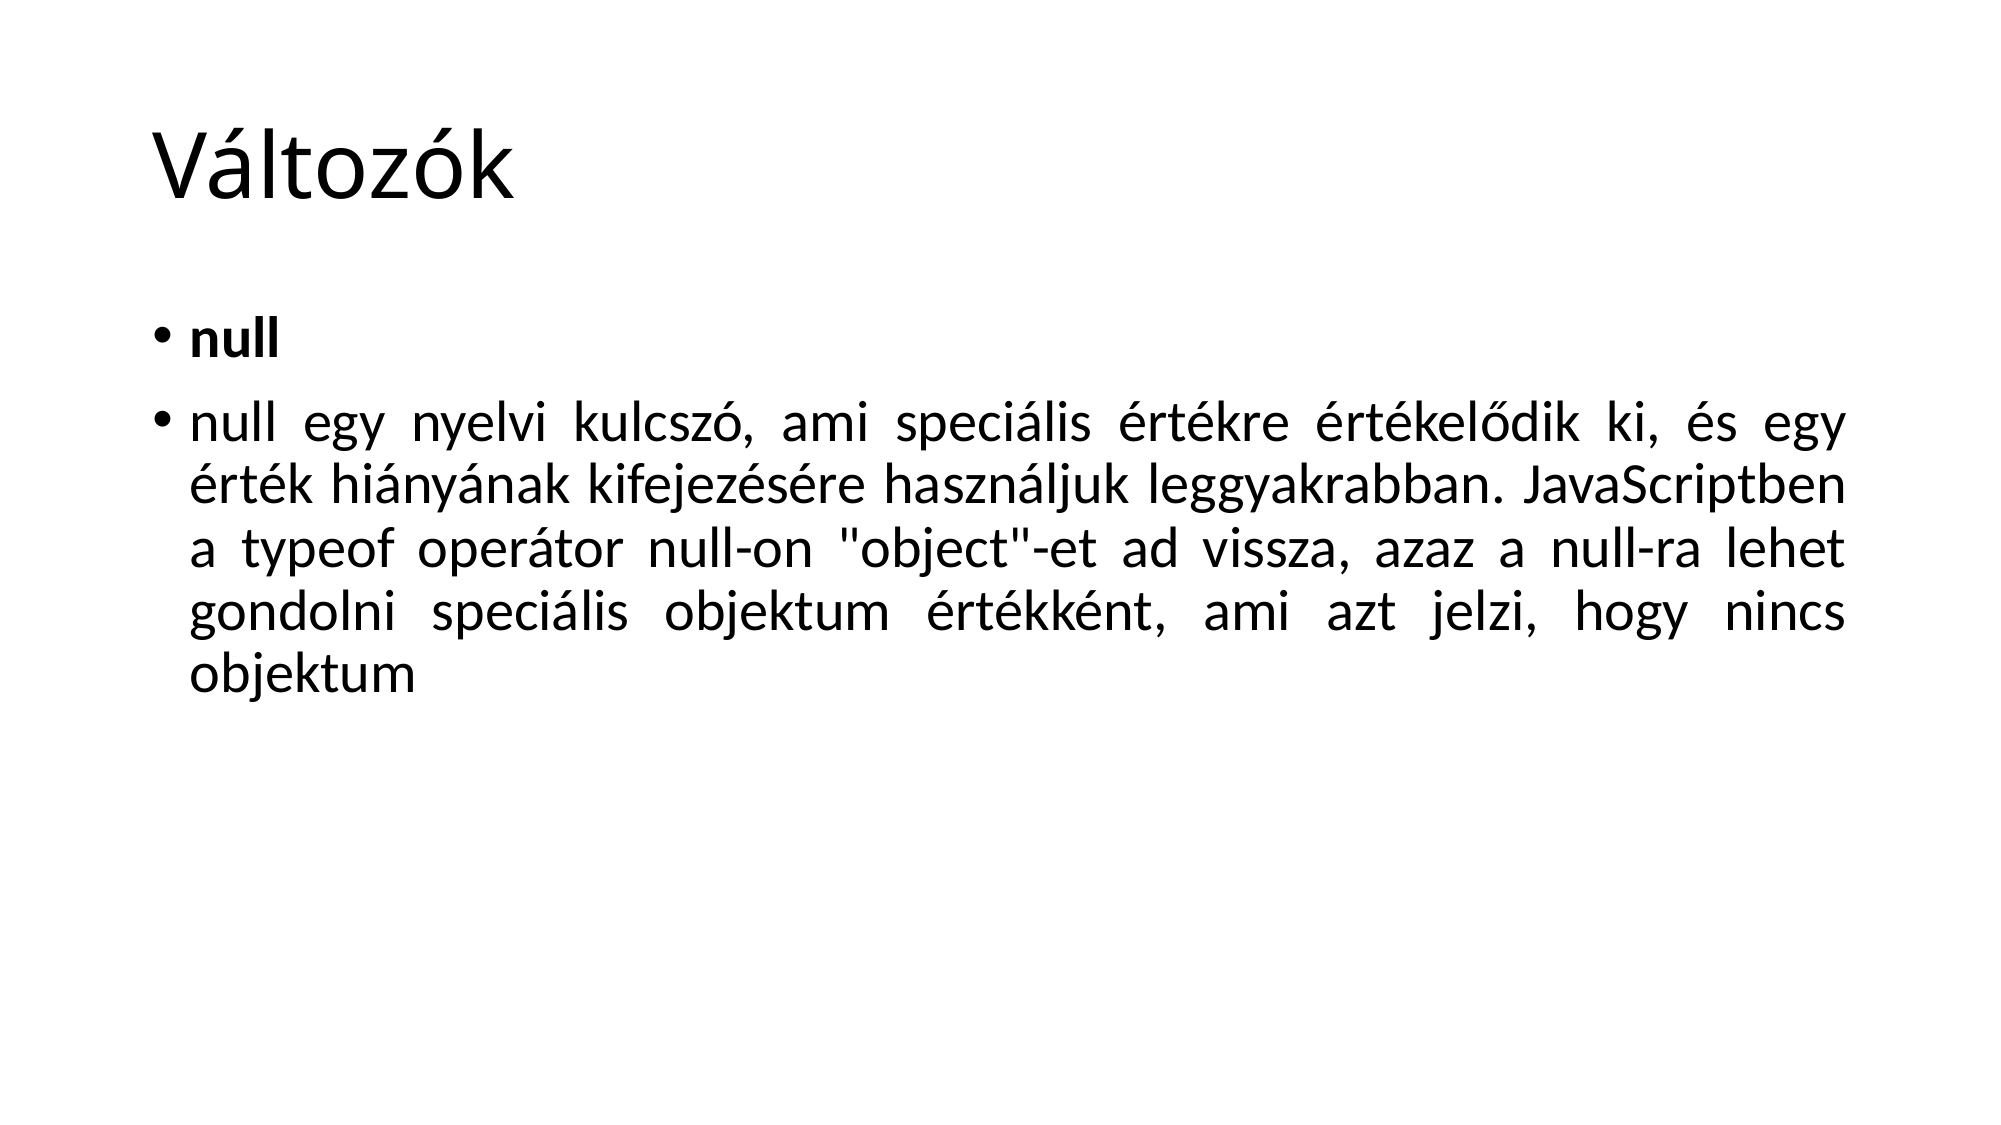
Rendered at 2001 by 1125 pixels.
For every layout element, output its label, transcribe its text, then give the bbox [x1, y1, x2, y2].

list null null egy nyelvi kulcszó, ami speciális értékre értékelődik ki, és egy érték hiányának kifejezésére használjuk leggyakrabban. JavaScriptben a typeof operátor null-on "object"-et ad vissza, azaz a null-ra lehet gondolni speciális objektum értékként, ami azt jelzi, hogy nincs objektum [137, 299, 1863, 1014]
title Változók [137, 59, 1863, 278]
